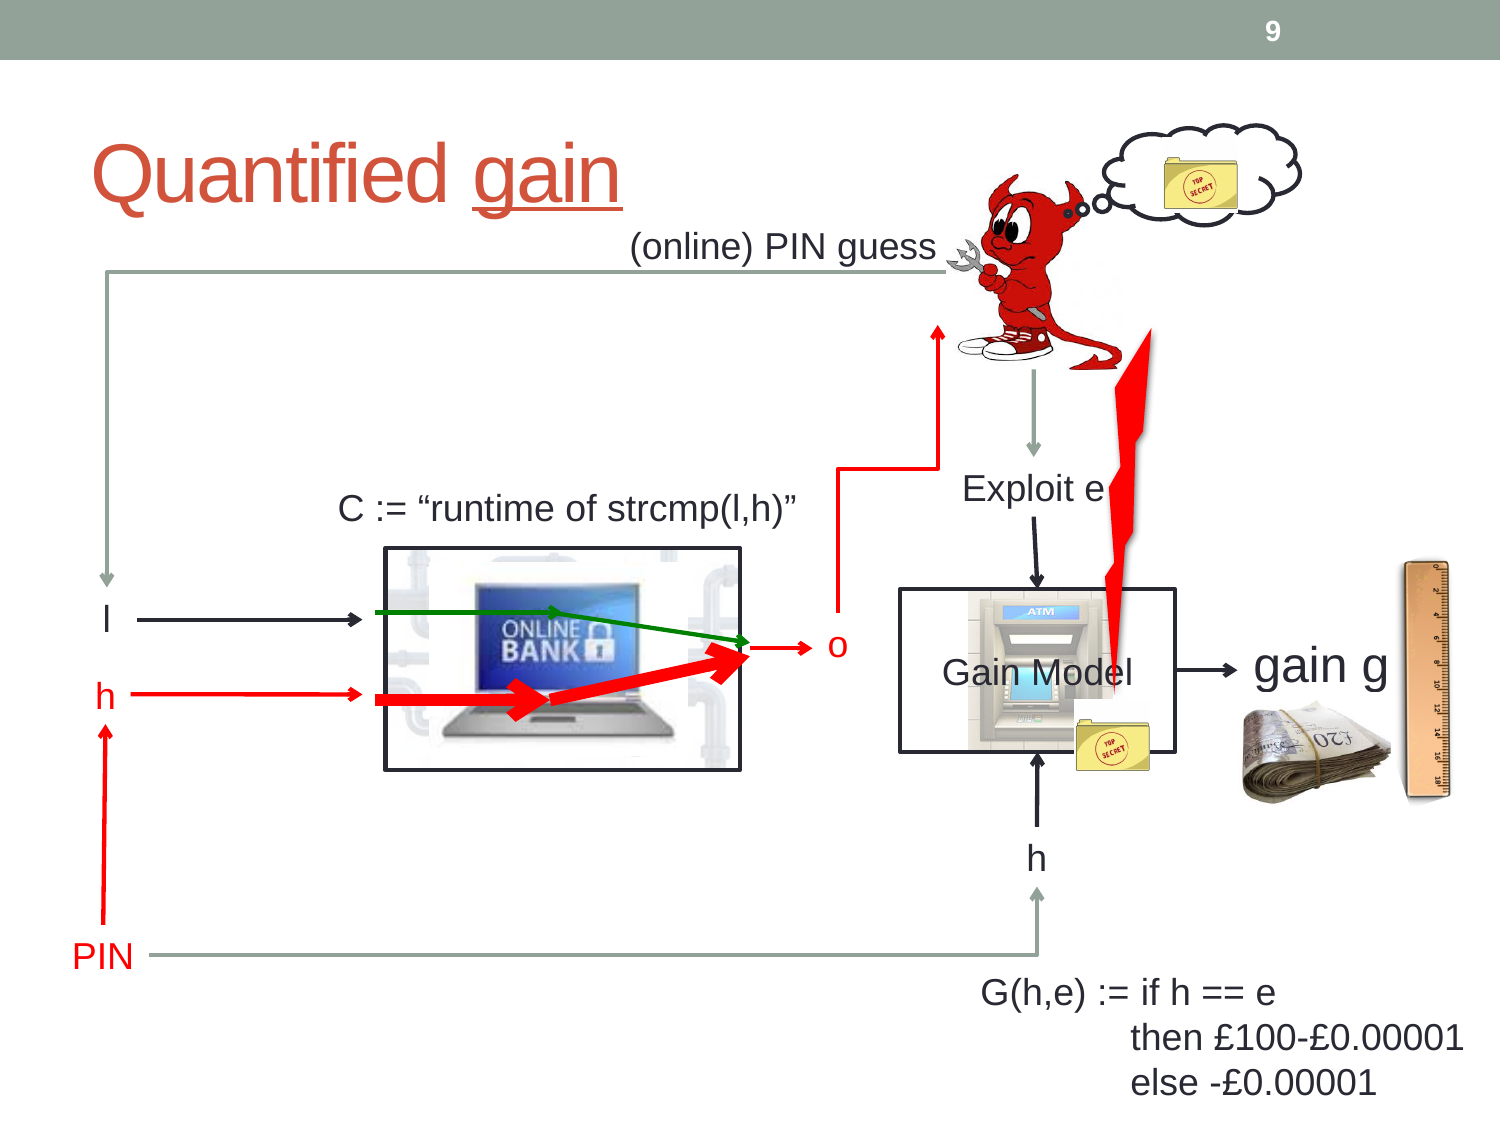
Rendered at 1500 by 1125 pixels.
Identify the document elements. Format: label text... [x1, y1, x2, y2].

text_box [149, 887, 1038, 956]
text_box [106, 271, 947, 588]
text_box gain g [1238, 624, 1307, 691]
text_box h [1011, 826, 1063, 887]
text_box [743, 418, 1032, 519]
title Quantified gain [75, 87, 1425, 250]
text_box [1033, 517, 1038, 590]
picture [387, 588, 738, 612]
text_box PIN [57, 924, 150, 985]
picture [387, 613, 738, 699]
text_box (online) PIN guess [614, 214, 943, 269]
text_box Gain Model [1123, 587, 1177, 754]
picture [967, 588, 1151, 776]
text_box G(h,e) := if h == e then £100-£0.00001 else -£0.00001 [965, 961, 1480, 1111]
text_box Gain Model [898, 587, 968, 754]
text_box Exploit e [1040, 456, 1116, 517]
slide_number 9 [1250, 3, 1425, 57]
text_box [1104, 327, 1153, 598]
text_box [549, 656, 751, 701]
text_box [1181, 221, 1227, 228]
picture [1238, 550, 1500, 808]
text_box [102, 724, 106, 926]
text_box [1101, 131, 1168, 222]
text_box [549, 612, 751, 644]
text_box o [812, 612, 864, 673]
text_box l [87, 587, 126, 648]
text_box [1167, 123, 1303, 216]
text_box h [80, 664, 131, 725]
picture [1162, 137, 1238, 213]
picture [946, 174, 1122, 370]
picture [387, 701, 738, 769]
